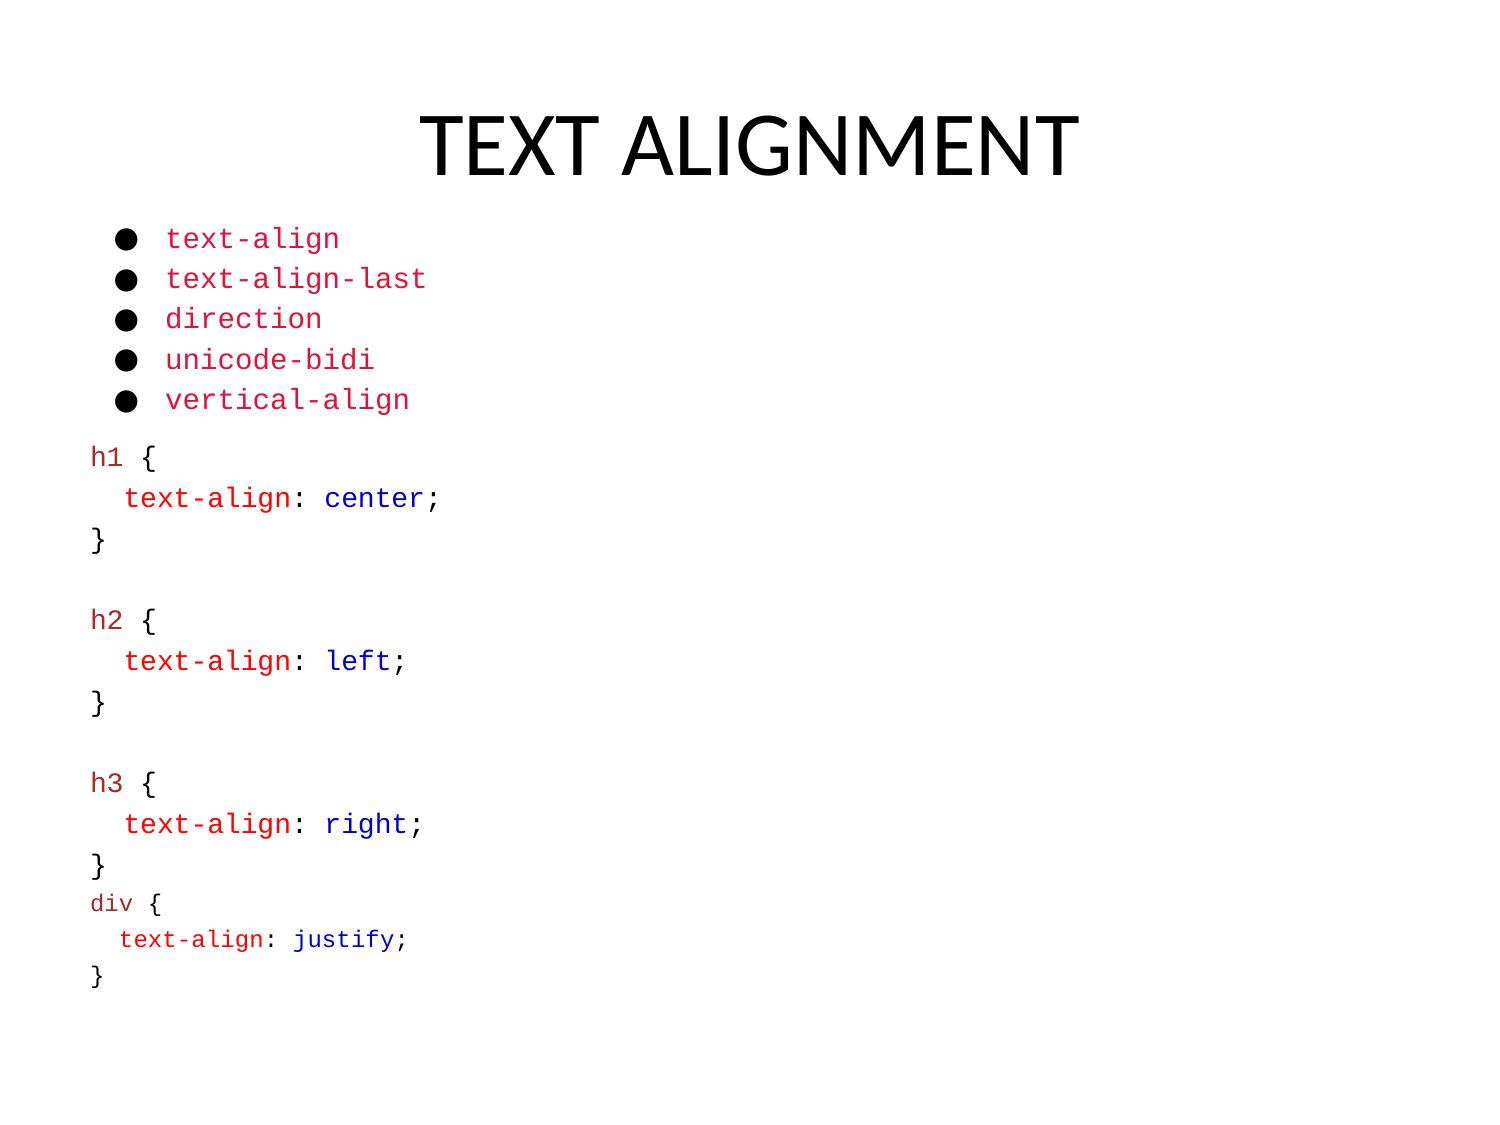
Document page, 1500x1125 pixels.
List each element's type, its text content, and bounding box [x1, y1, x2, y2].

list text-align text-align-last direction unicode-bidi vertical-align h1 { text-align: center; } h2 { text-align: left; } h3 { text-align: right; } div { text-align: justify; } [75, 206, 1425, 1075]
title TEXT ALIGNMENT [75, 45, 1425, 206]
